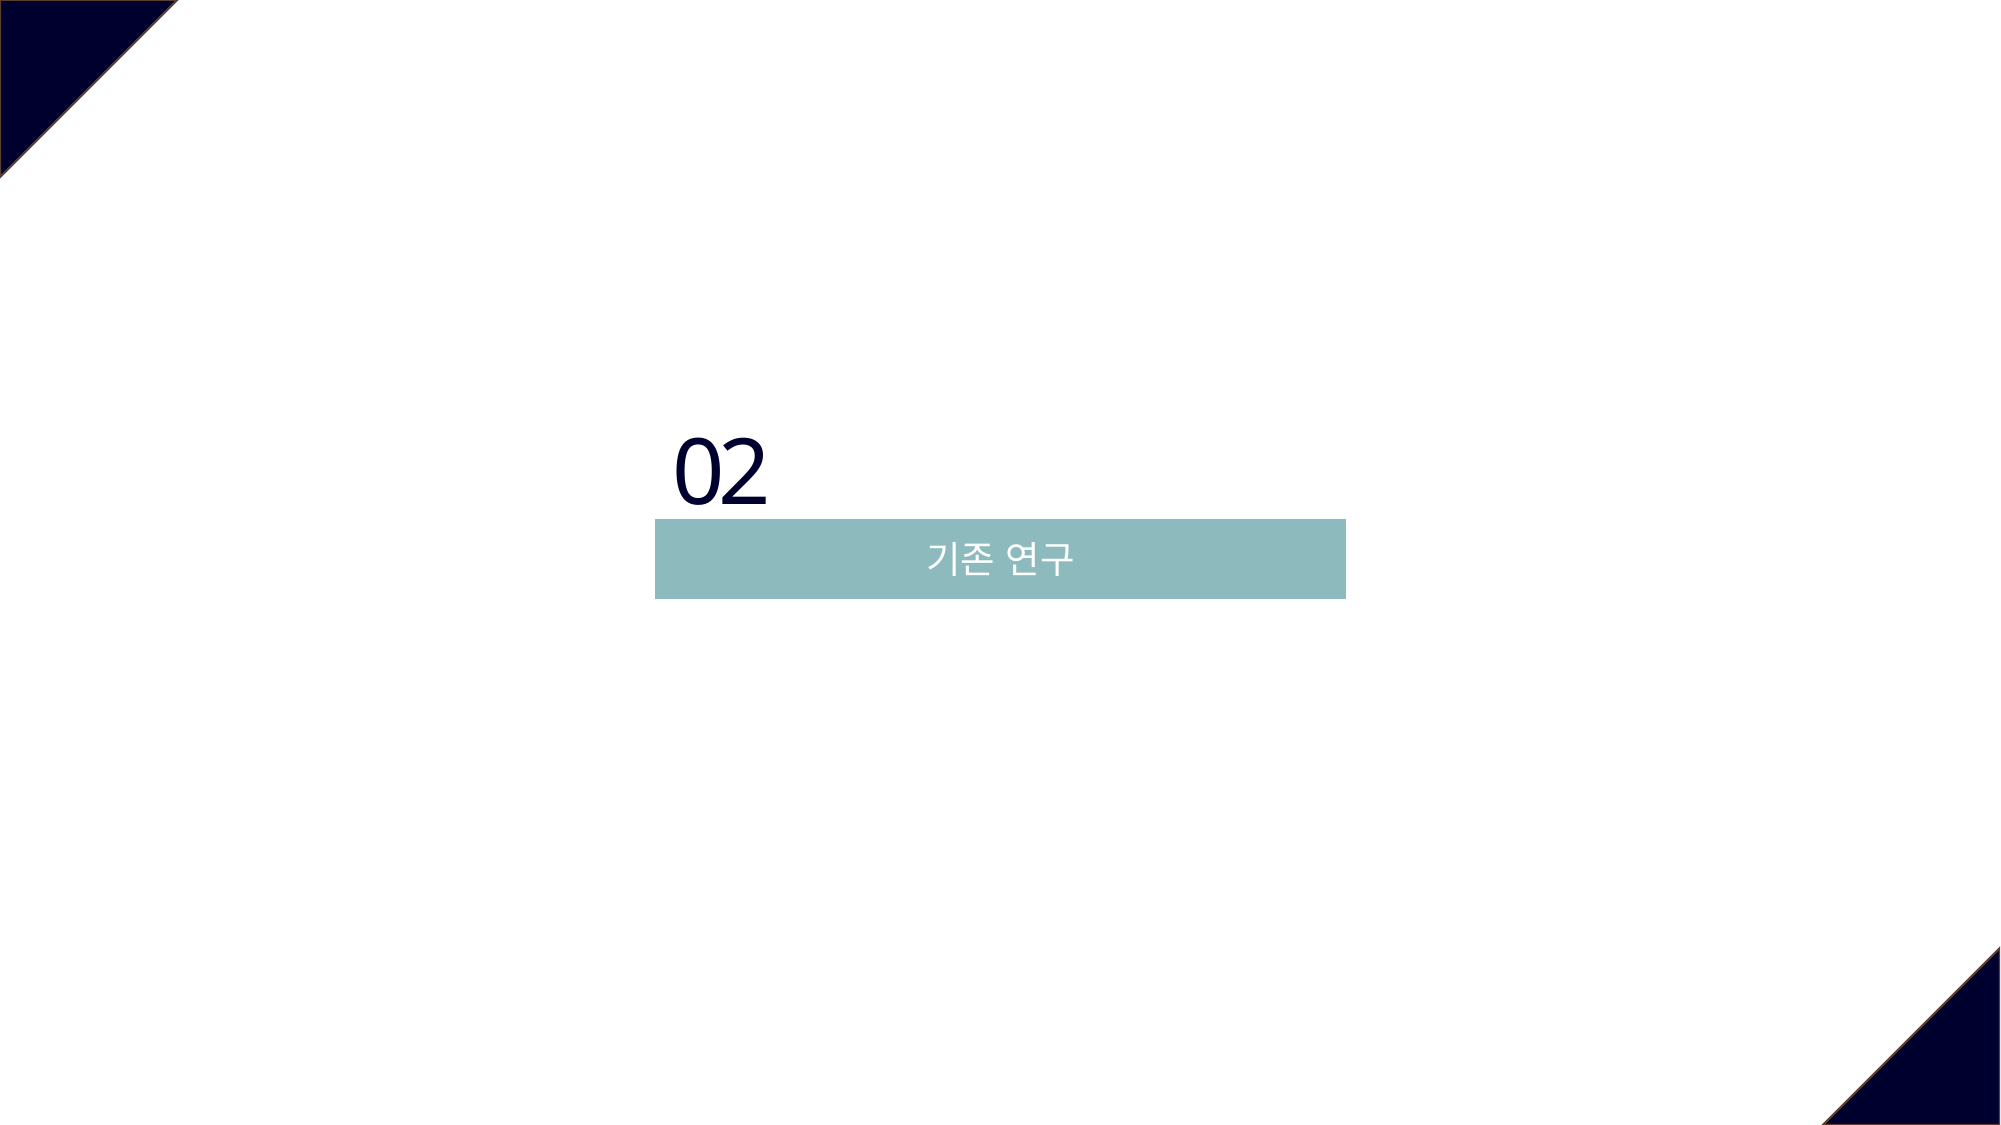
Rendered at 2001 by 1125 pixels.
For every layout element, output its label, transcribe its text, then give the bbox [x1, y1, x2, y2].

text_box 기존 연구 [655, 519, 1346, 599]
text_box 02 [657, 405, 786, 519]
